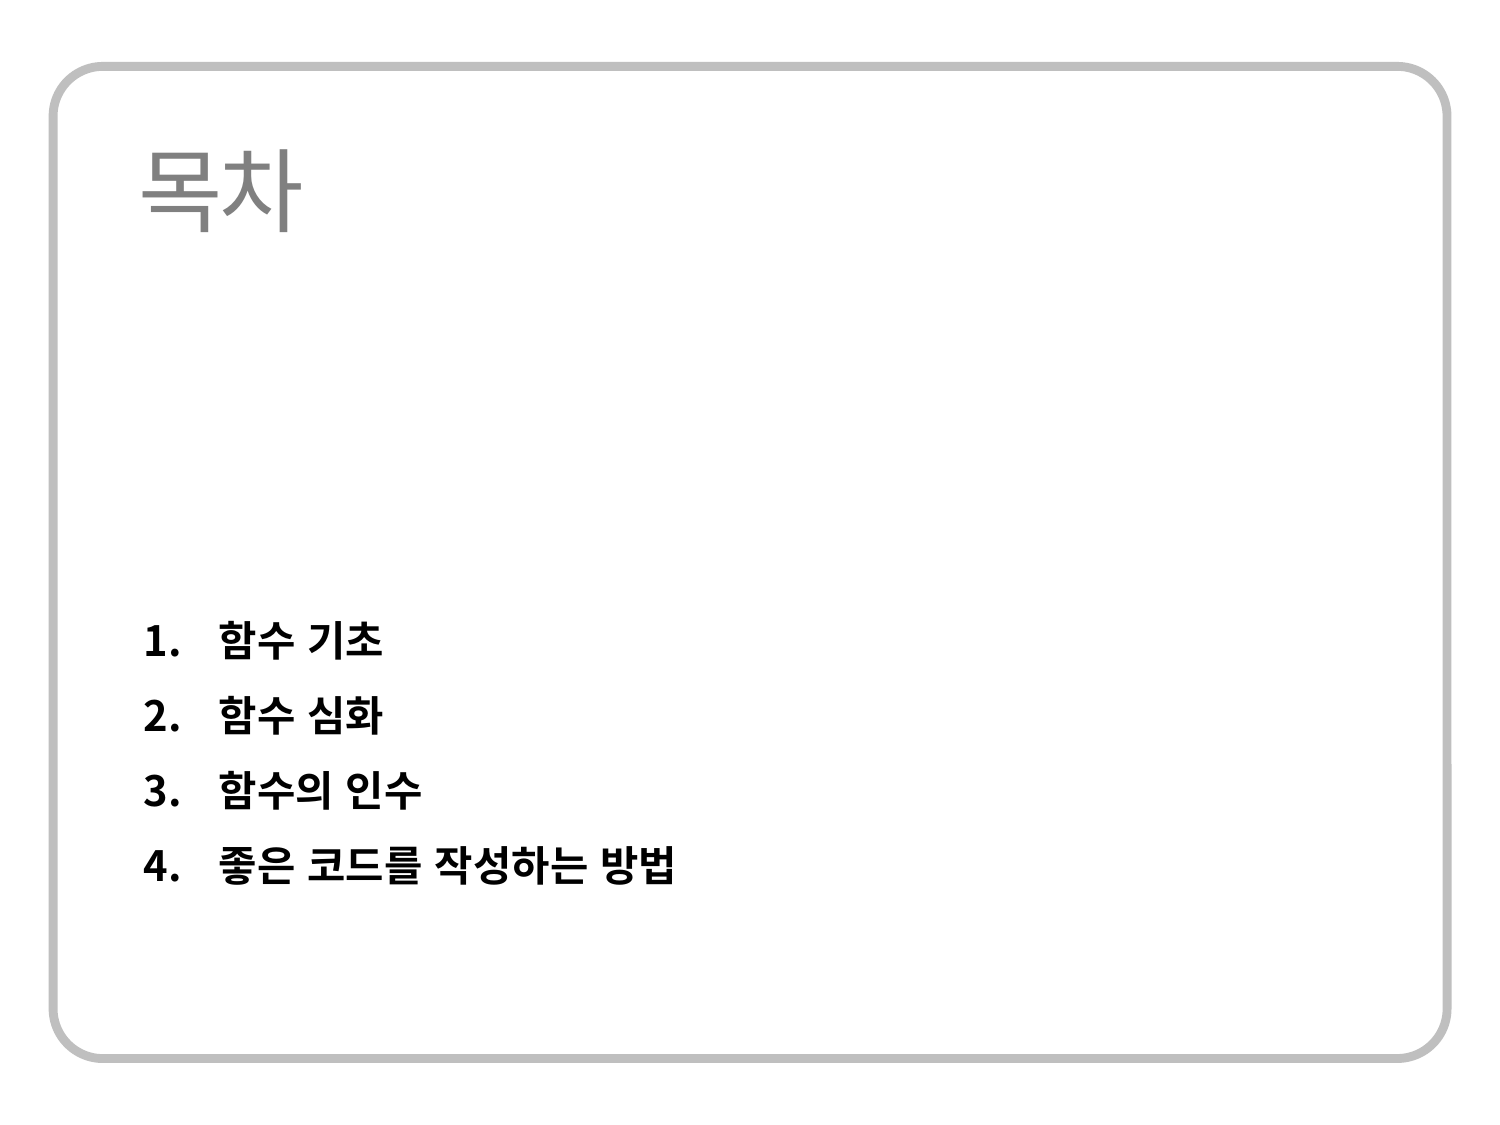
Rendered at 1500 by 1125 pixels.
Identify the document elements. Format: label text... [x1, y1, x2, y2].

text_box 함수 기초 함수 심화 함수의 인수 좋은 코드를 작성하는 방법 [128, 562, 566, 917]
